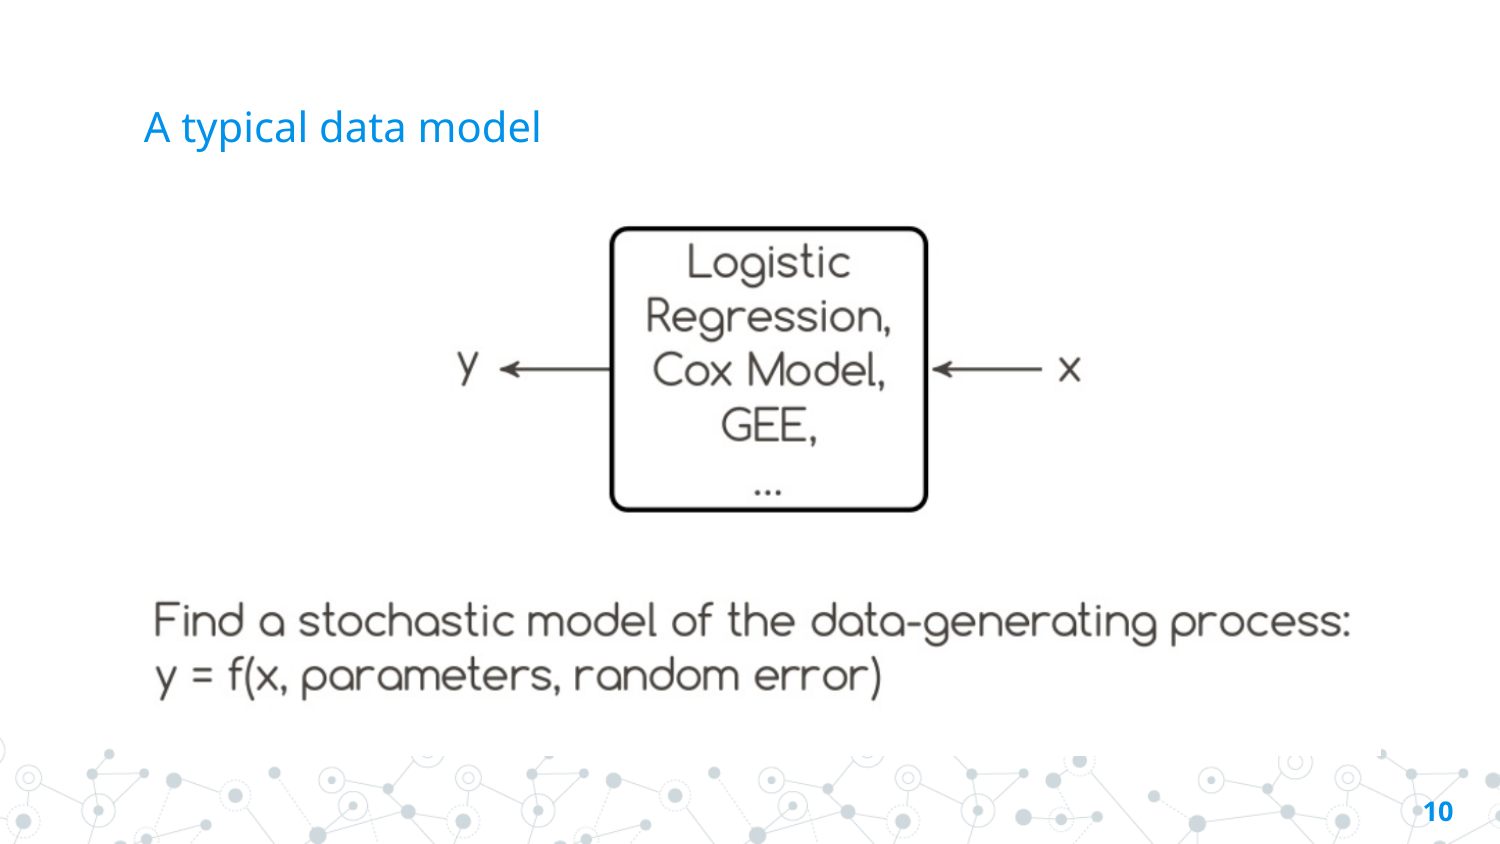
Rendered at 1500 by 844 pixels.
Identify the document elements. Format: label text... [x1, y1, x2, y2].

slide_number 10 [1378, 779, 1469, 844]
picture [0, 0, 1500, 844]
title A typical data model [128, 50, 1372, 125]
